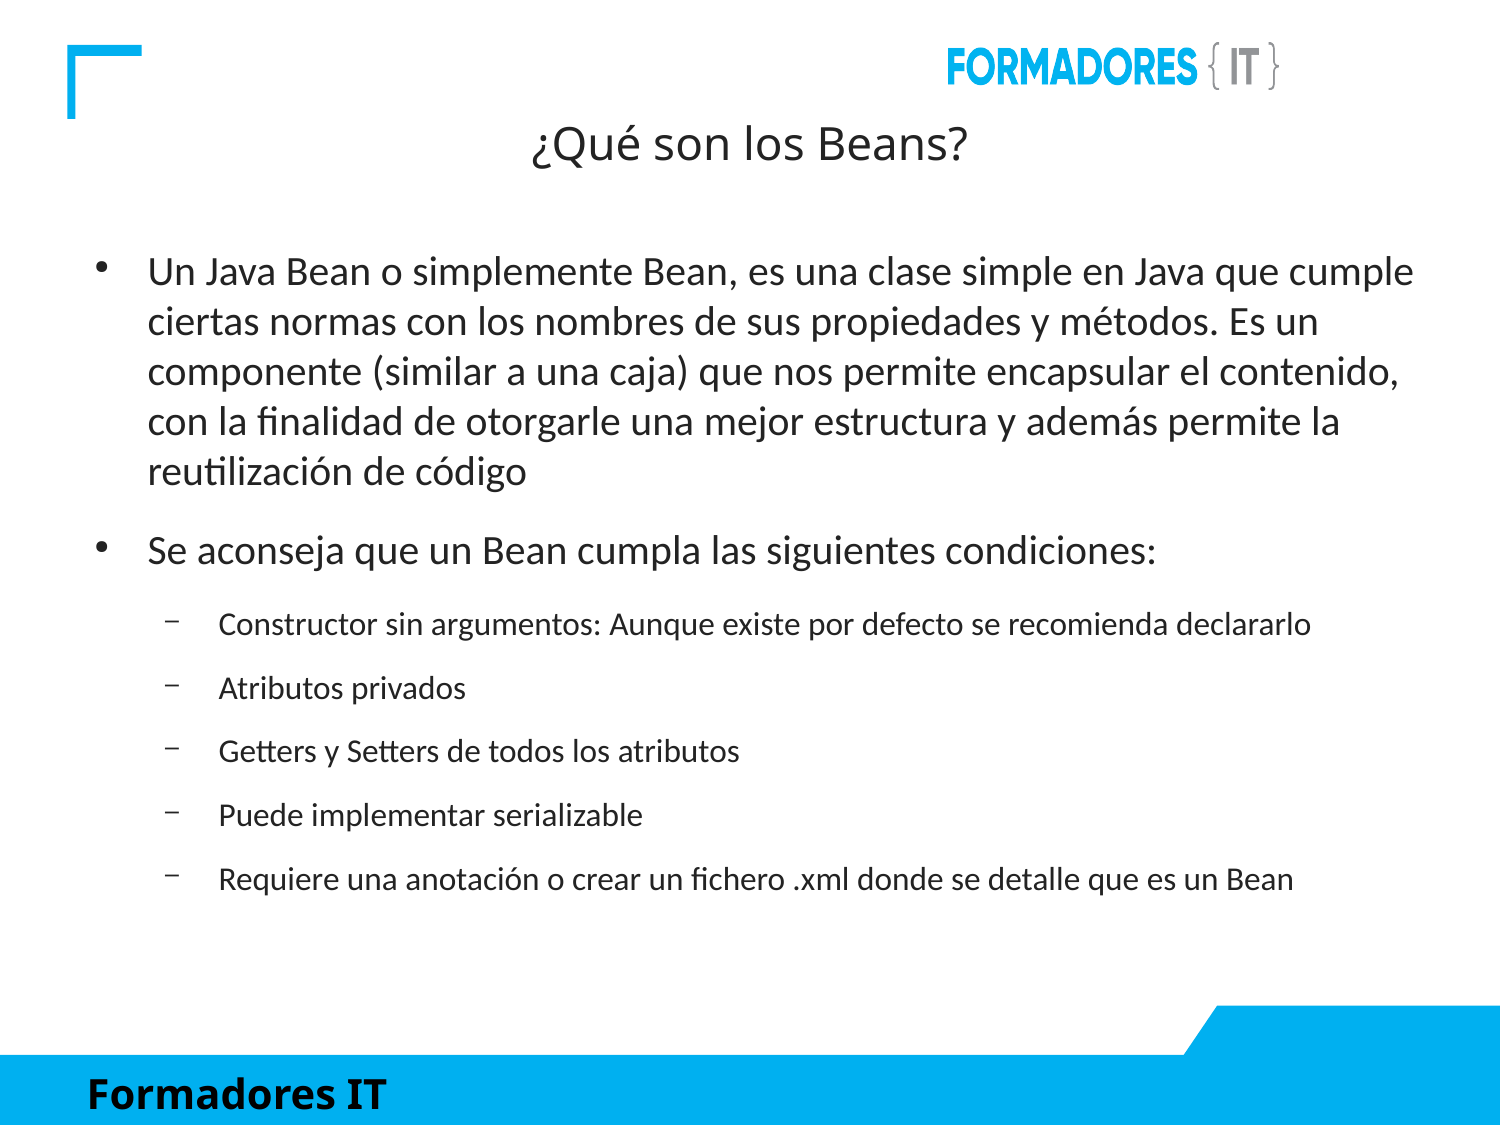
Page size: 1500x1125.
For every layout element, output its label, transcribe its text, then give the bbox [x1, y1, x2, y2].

picture [948, 42, 1279, 90]
list Un Java Bean o simplemente Bean, es una clase simple en Java que cumple ciertas normas con los nombres de sus propiedades y métodos. Es un componente (similar a una caja) que nos permite encapsular el contenido, con la finalidad de otorgarle una mejor estructura y además permite la reutilización de código Se aconseja que un Bean cumpla las siguientes condiciones: Constructor sin argumentos: Aunque existe por defecto se recomienda declararlo Atributos privados Getters y Setters de todos los atributos Puede implementar serializable Requiere una anotación o crear un fichero .xml donde se detalle que es un Bean [76, 243, 1427, 917]
title ¿Qué son los Beans? [76, 113, 1424, 184]
